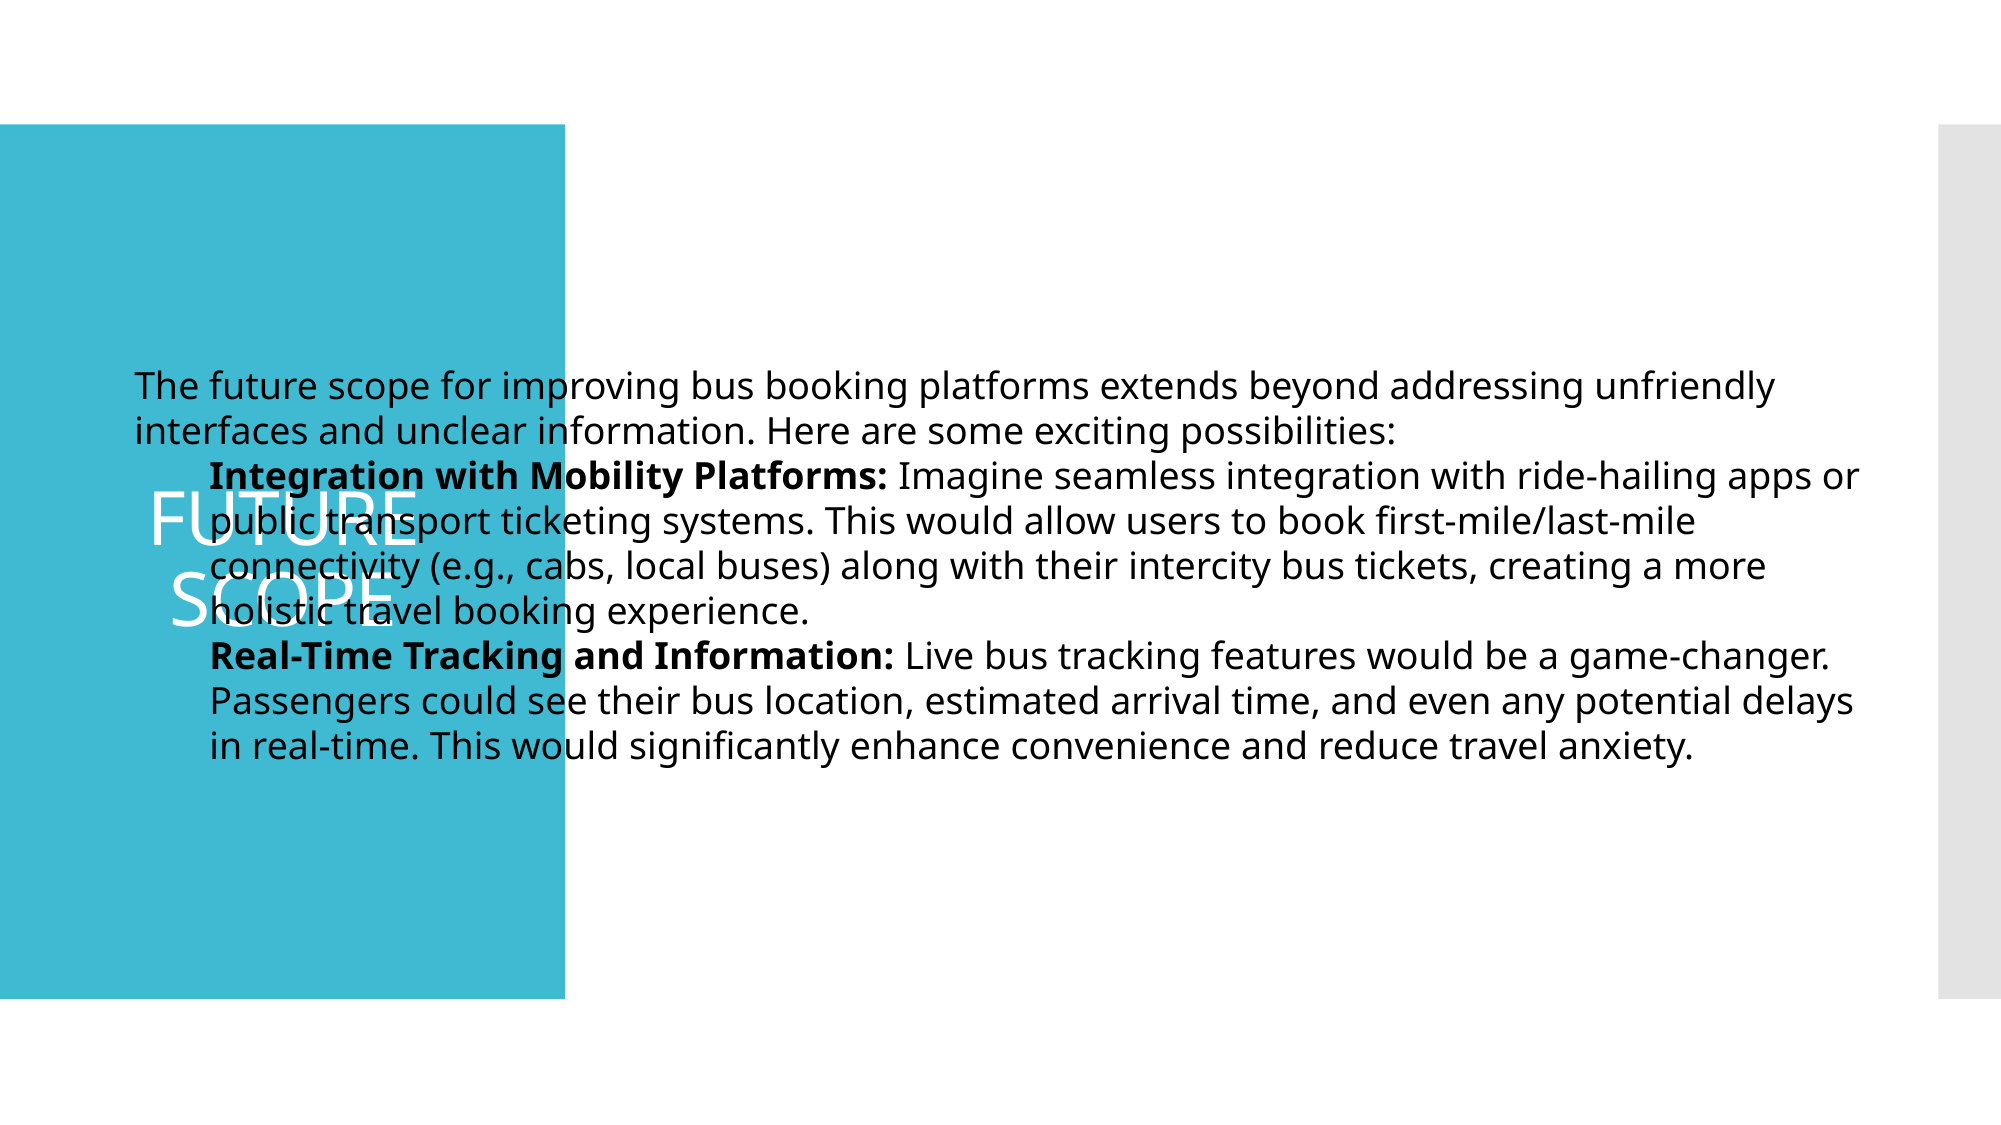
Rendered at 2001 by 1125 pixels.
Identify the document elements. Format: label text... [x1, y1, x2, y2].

title FUTURE SCOPE [41, 184, 525, 940]
text_box The future scope for improving bus booking platforms extends beyond addressing unfriendly interfaces and unclear information. Here are some exciting possibilities: Integration with Mobility Platforms: Imagine seamless integration with ride-hailing apps or public transport ticketing systems. This would allow users to book first-mile/last-mile connectivity (e.g., cabs, local buses) along with their intercity bus tickets, creating a more holistic travel booking experience. Real-Time Tracking and Information: Live bus tracking features would be a game-changer. Passengers could see their bus location, estimated arrival time, and even any potential delays in real-time. This would significantly enhance convenience and reduce travel anxiety. [119, 354, 1881, 819]
